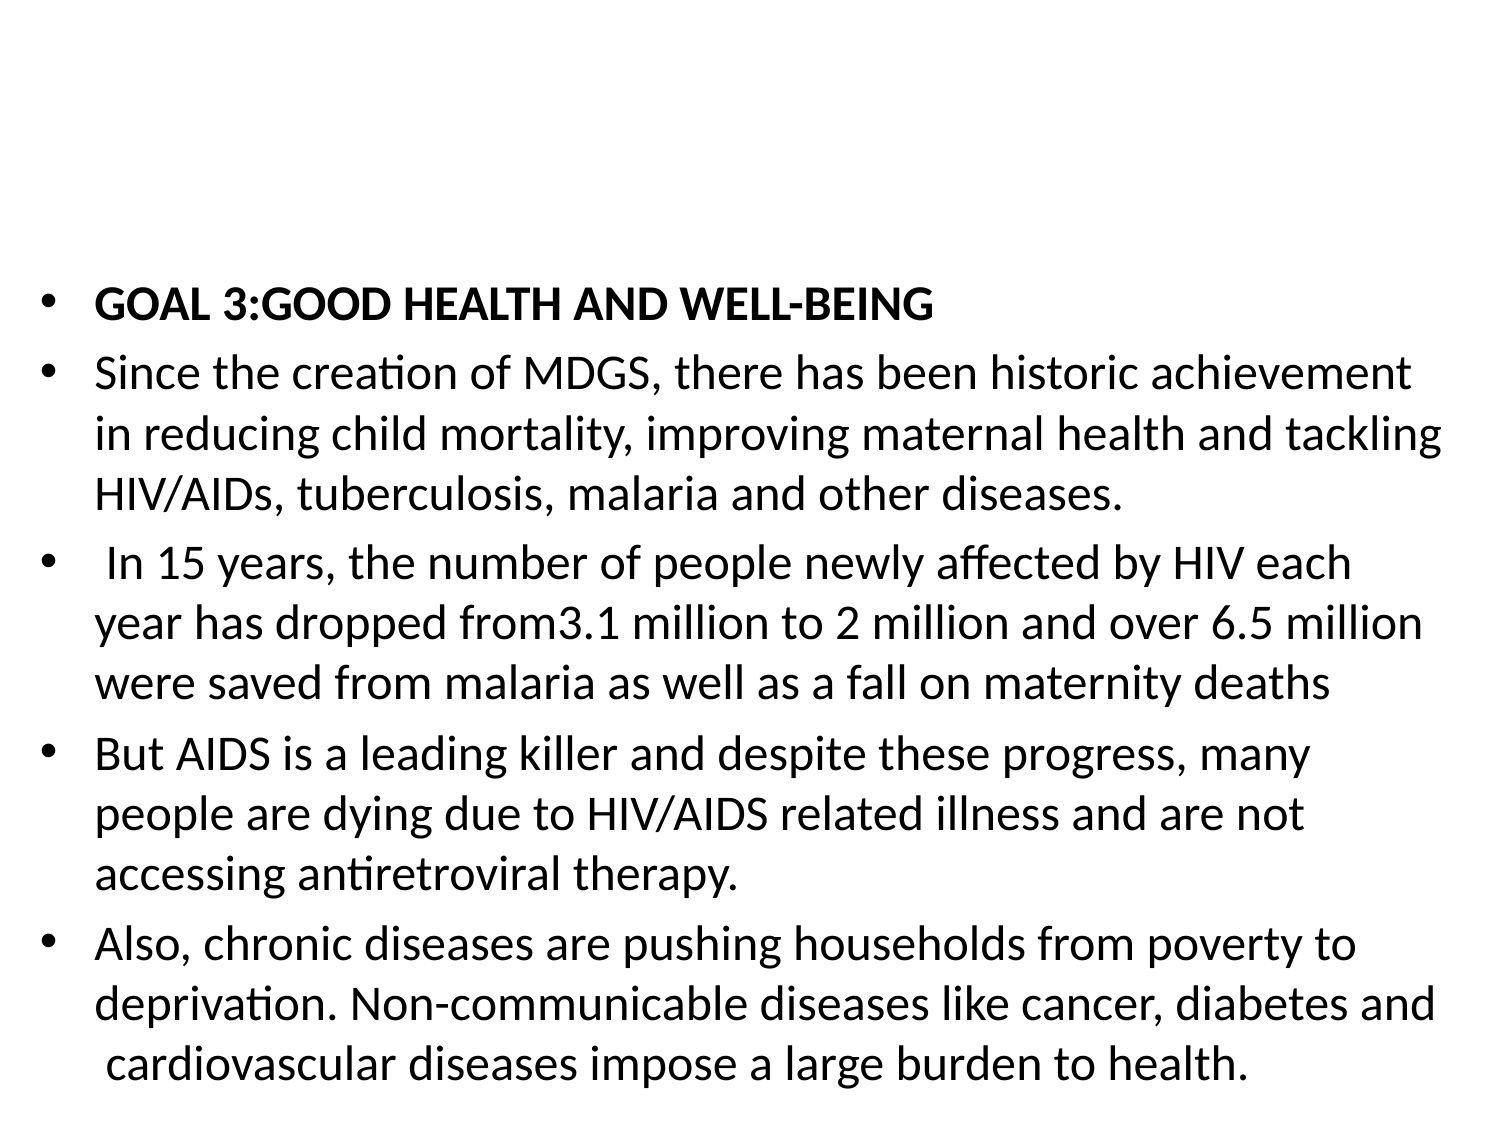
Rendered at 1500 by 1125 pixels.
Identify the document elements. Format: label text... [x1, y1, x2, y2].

list GOAL 3:GOOD HEALTH AND WELL-BEING Since the creation of MDGS, there has been historic achievement in reducing child mortality, improving maternal health and tackling HIV/AIDs, tuberculosis, malaria and other diseases. In 15 years, the number of people newly affected by HIV each year has dropped from3.1 million to 2 million and over 6.5 million were saved from malaria as well as a fall on maternity deaths But AIDS is a leading killer and despite these progress, many people are dying due to HIV/AIDS related illness and are not accessing antiretroviral therapy. Also, chronic diseases are pushing households from poverty to deprivation. Non-communicable diseases like cancer, diabetes and cardiovascular diseases impose a large burden to health. [24, 262, 1463, 1125]
